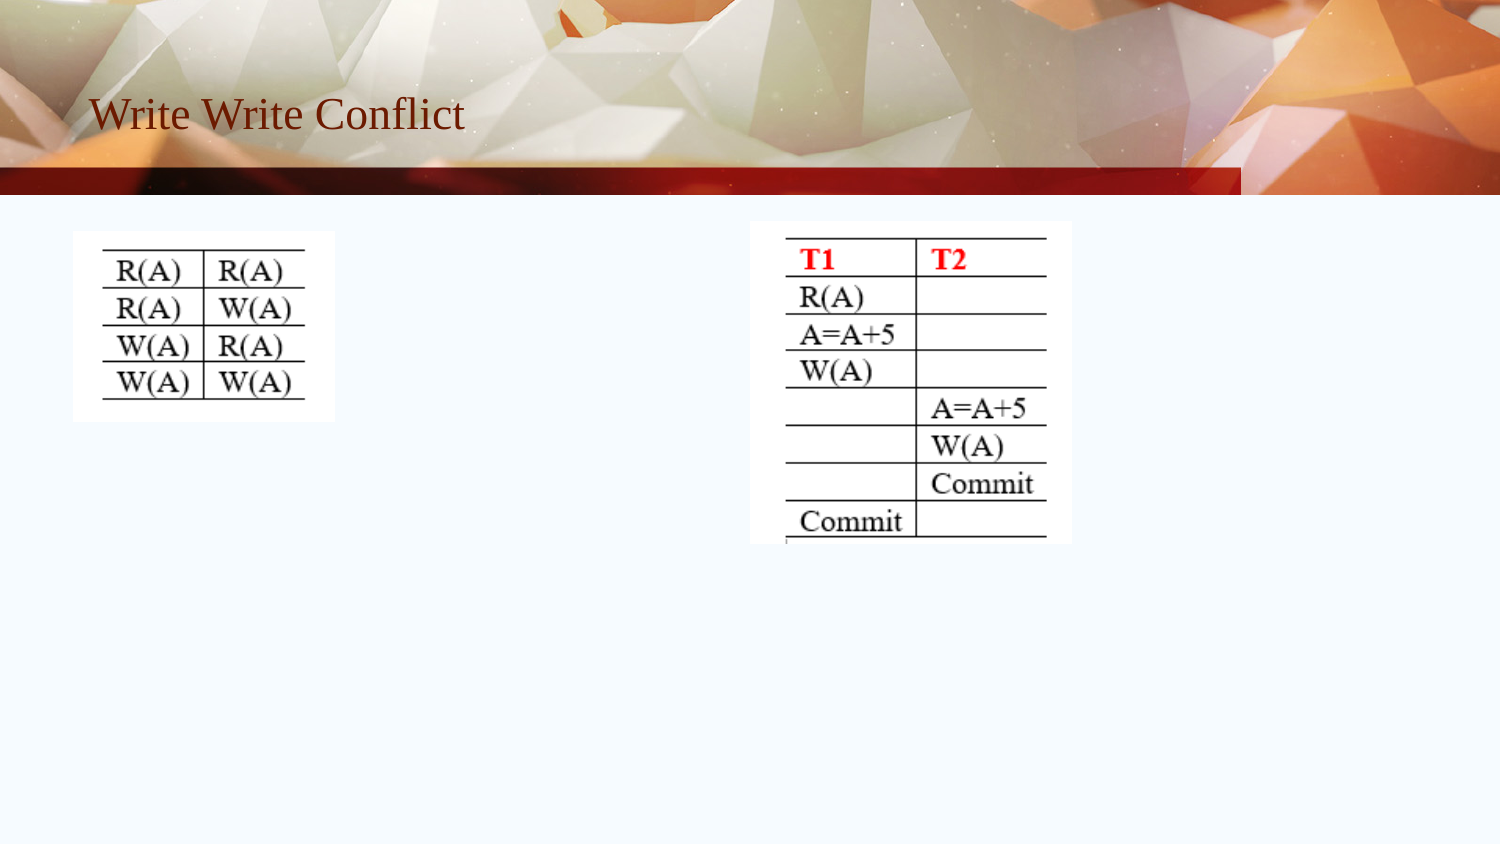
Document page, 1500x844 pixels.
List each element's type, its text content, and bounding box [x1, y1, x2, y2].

picture [0, 0, 1500, 844]
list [73, 230, 335, 423]
title Write Write Conflict [73, 21, 1427, 147]
